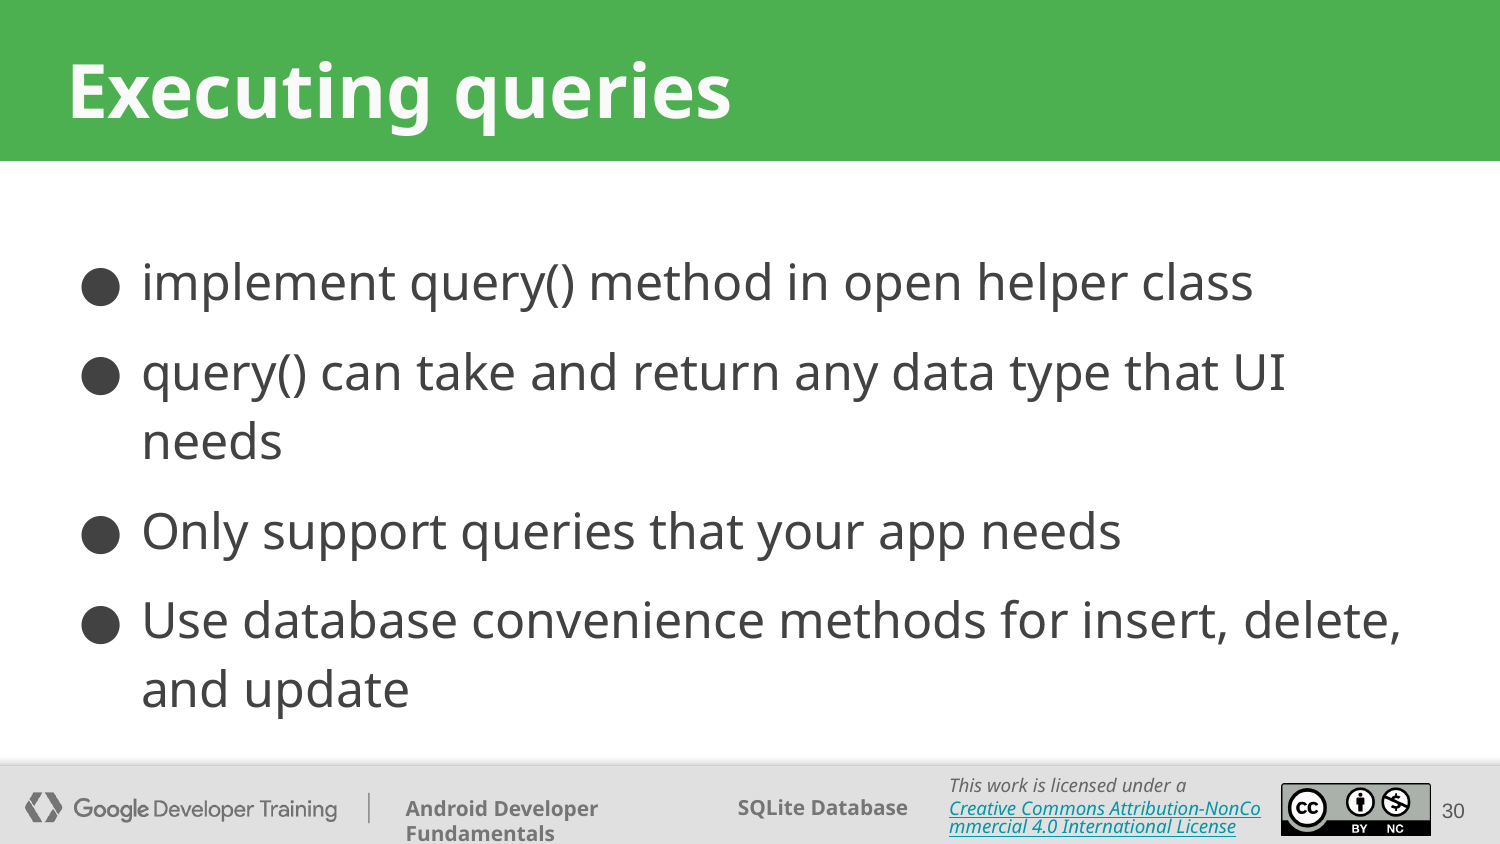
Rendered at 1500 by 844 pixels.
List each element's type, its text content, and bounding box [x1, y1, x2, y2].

list implement query() method in open helper class query() can take and return any data type that UI needs Only support queries that your app needs Use database convenience methods for insert, delete, and update [51, 226, 1449, 669]
slide_number 30 [1389, 777, 1480, 842]
title Executing queries [51, 28, 1449, 122]
picture [0, 161, 1500, 844]
